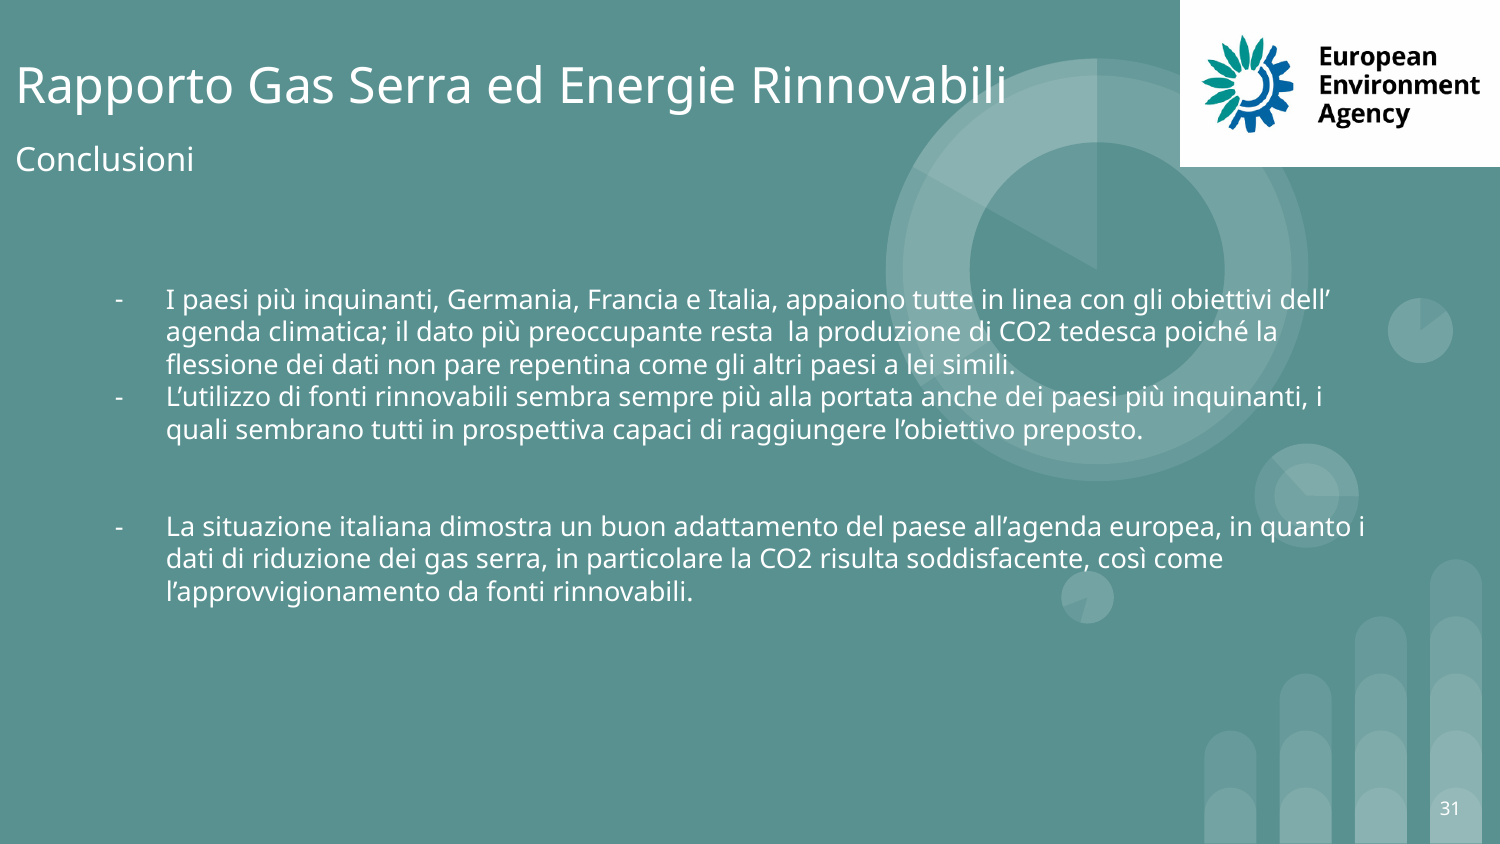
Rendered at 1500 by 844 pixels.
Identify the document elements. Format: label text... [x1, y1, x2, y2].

text_box I paesi più inquinanti, Germania, Francia e Italia, appaiono tutte in linea con gli obiettivi dell’ agenda climatica; il dato più preoccupante resta la produzione di CO2 tedesca poiché la flessione dei dati non pare repentina come gli altri paesi a lei simili. L’utilizzo di fonti rinnovabili sembra sempre più alla portata anche dei paesi più inquinanti, i quali sembrano tutti in prospettiva capaci di raggiungere l’obiettivo preposto. La situazione italiana dimostra un buon adattamento del paese all’agenda europea, in quanto i dati di riduzione dei gas serra, in particolare la CO2 risulta soddisfacente, così come l’approvvigionamento da fonti rinnovabili. [75, 267, 1382, 794]
title Rapporto Gas Serra ed Energie Rinnovabili [0, 31, 1174, 135]
picture [1179, 0, 1500, 167]
slide_number ‹#› [1386, 777, 1477, 842]
text_box Conclusioni [0, 122, 1158, 167]
